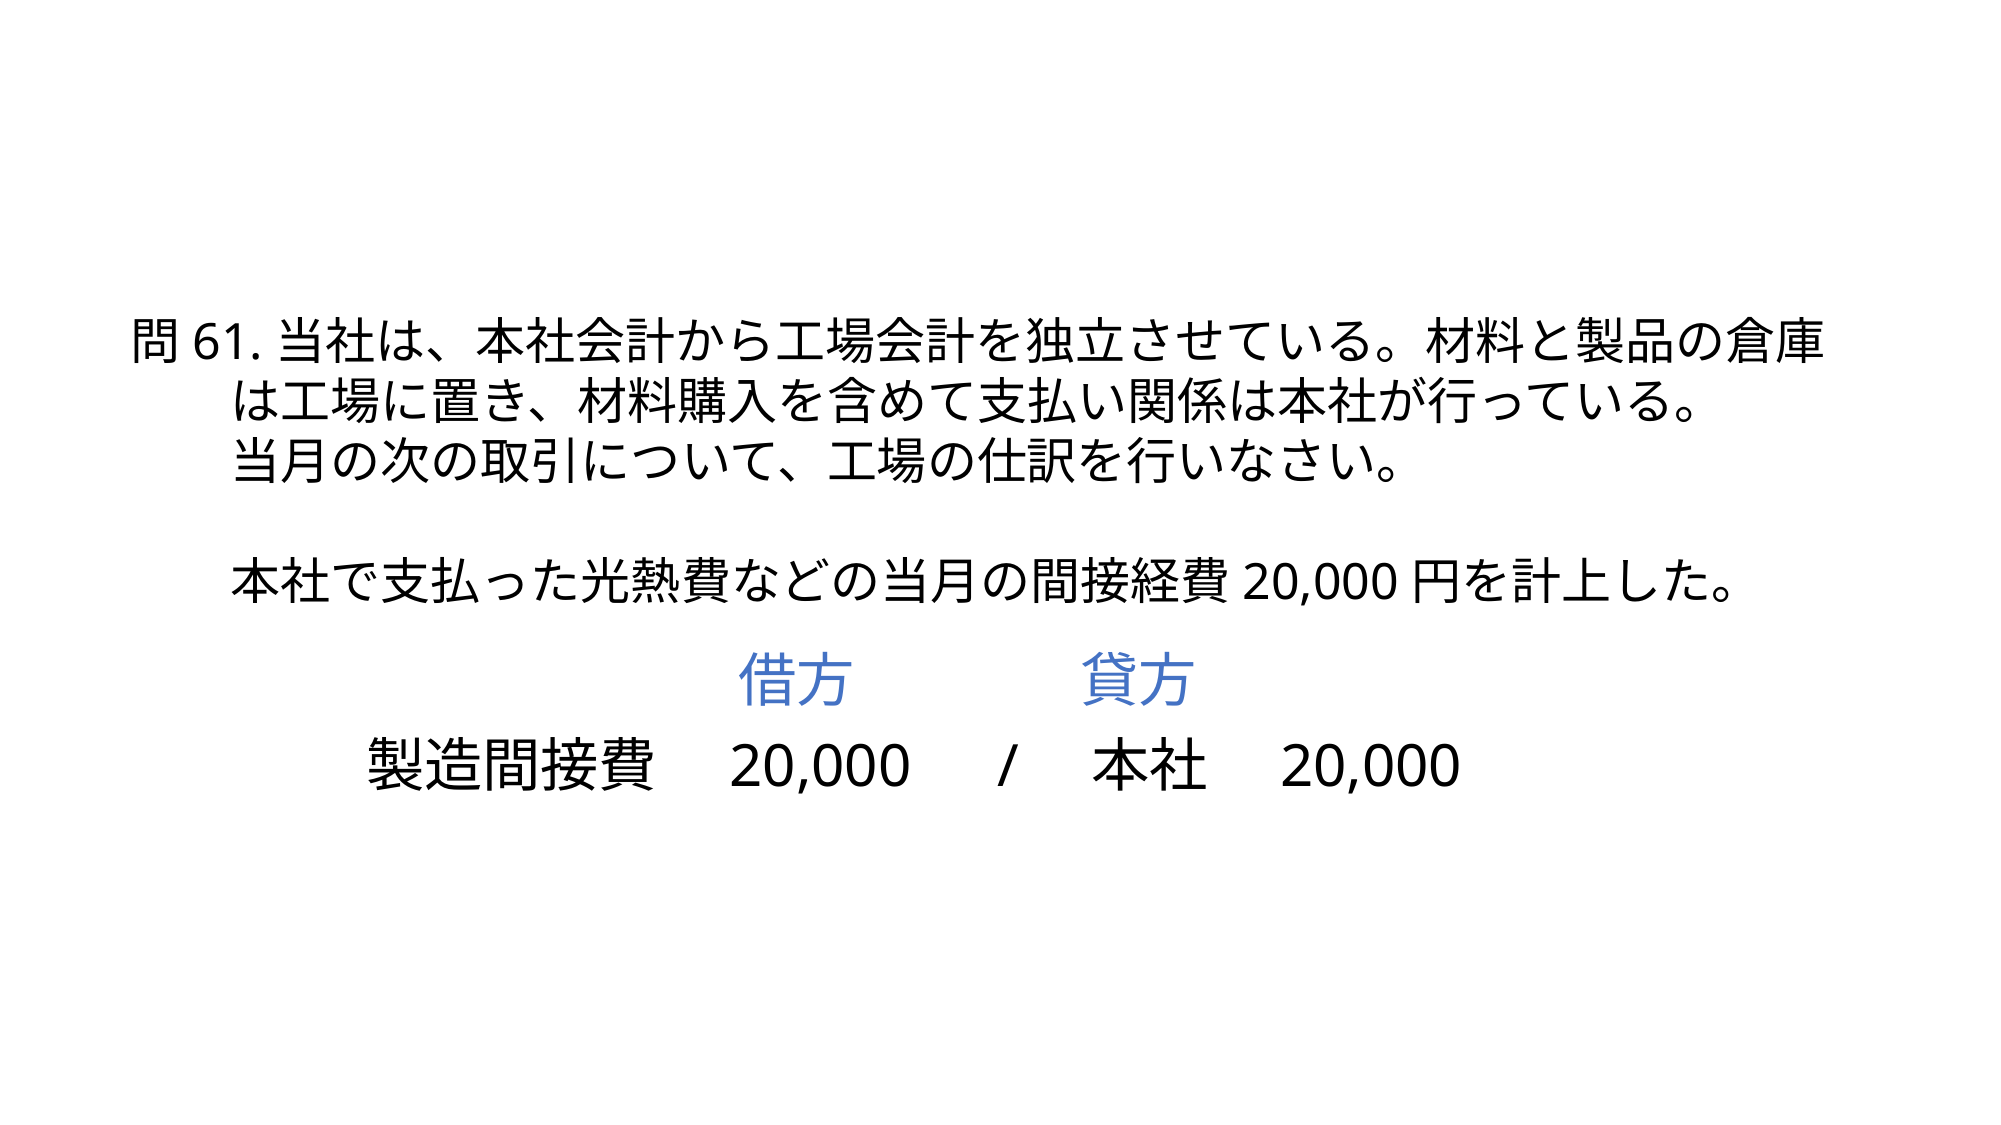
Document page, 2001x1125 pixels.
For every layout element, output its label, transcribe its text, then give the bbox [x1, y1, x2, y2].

text_box 貸方 [1065, 635, 1240, 721]
text_box 製造間接費 20,000 / 本社 20,000 [351, 721, 1518, 806]
text_box 借方 [723, 635, 898, 721]
text_box 問61.当社は、本社会計から工場会計を独立させている。材料と製品の倉庫 は工場に置き、材料購入を含めて支払い関係は本社が行っている。 当月の次の取引について、工場の仕訳を行いなさい。 本社で支払った光熱費などの当月の間接経費20,000円を計上した。 [116, 302, 1861, 617]
